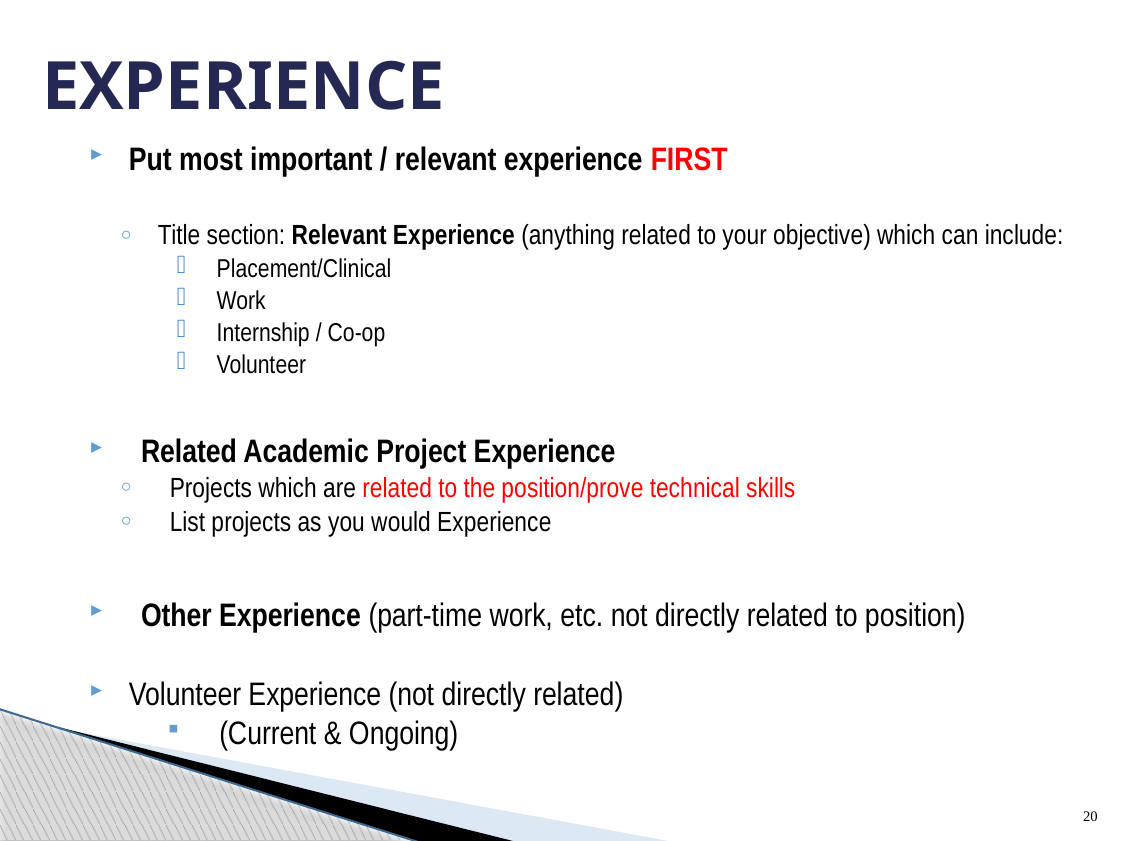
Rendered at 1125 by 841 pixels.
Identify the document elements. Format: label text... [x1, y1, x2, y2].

list Put most important / relevant experience FIRST Title section: Relevant Experience (anything related to your objective) which can include: Placement/Clinical Work Internship / Co-op Volunteer Related Academic Project Experience Projects which are related to the position/prove technical skills List projects as you would Experience Other Experience (part-time work, etc. not directly related to position) Volunteer Experience (not directly related) (Current & Ongoing) [78, 136, 1109, 763]
slide_number 20 [1063, 784, 1109, 830]
title EXPERIENCE [30, 17, 870, 149]
